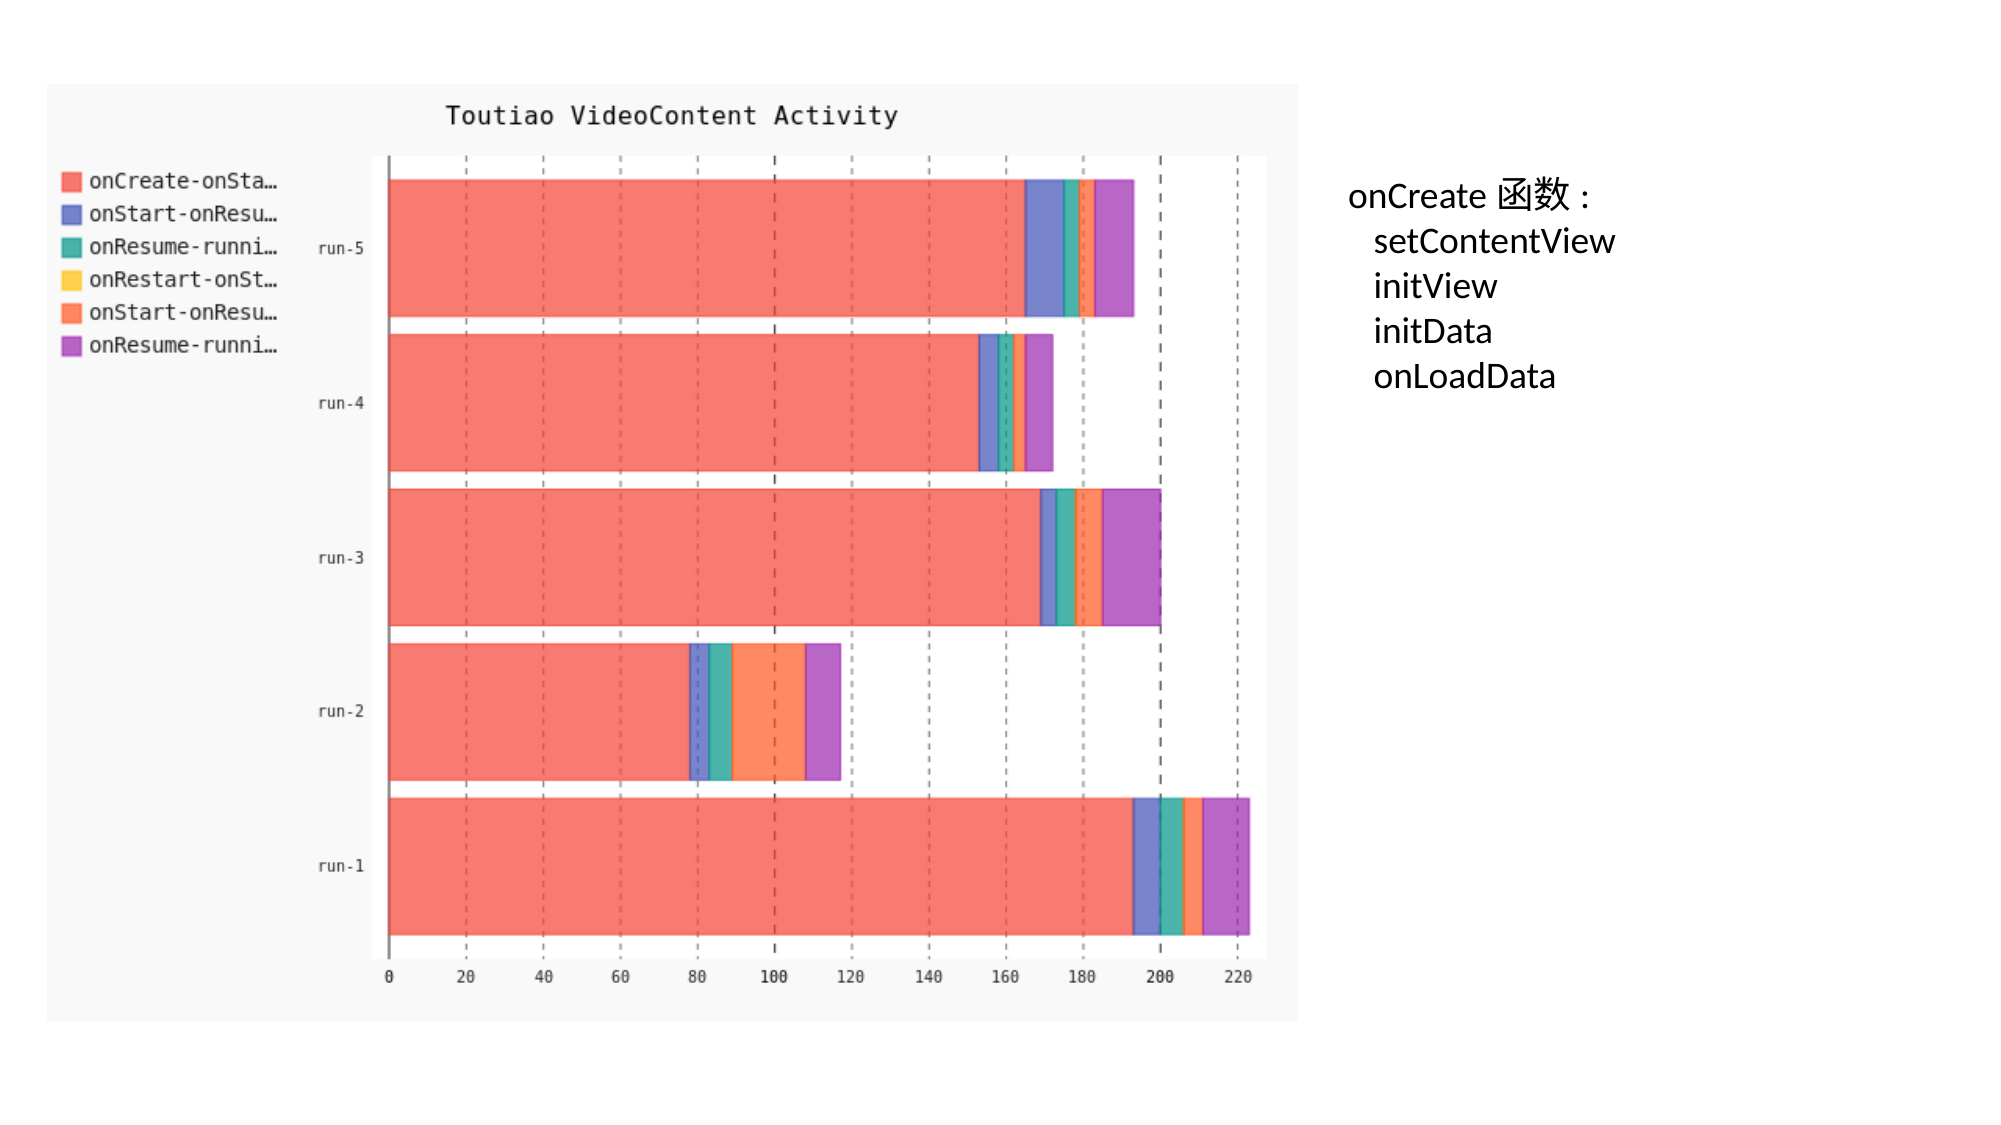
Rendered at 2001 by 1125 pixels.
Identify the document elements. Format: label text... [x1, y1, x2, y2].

text_box onCreate函数: setContentView initView initData onLoadData [1333, 163, 1750, 404]
picture [47, 84, 1298, 1022]
